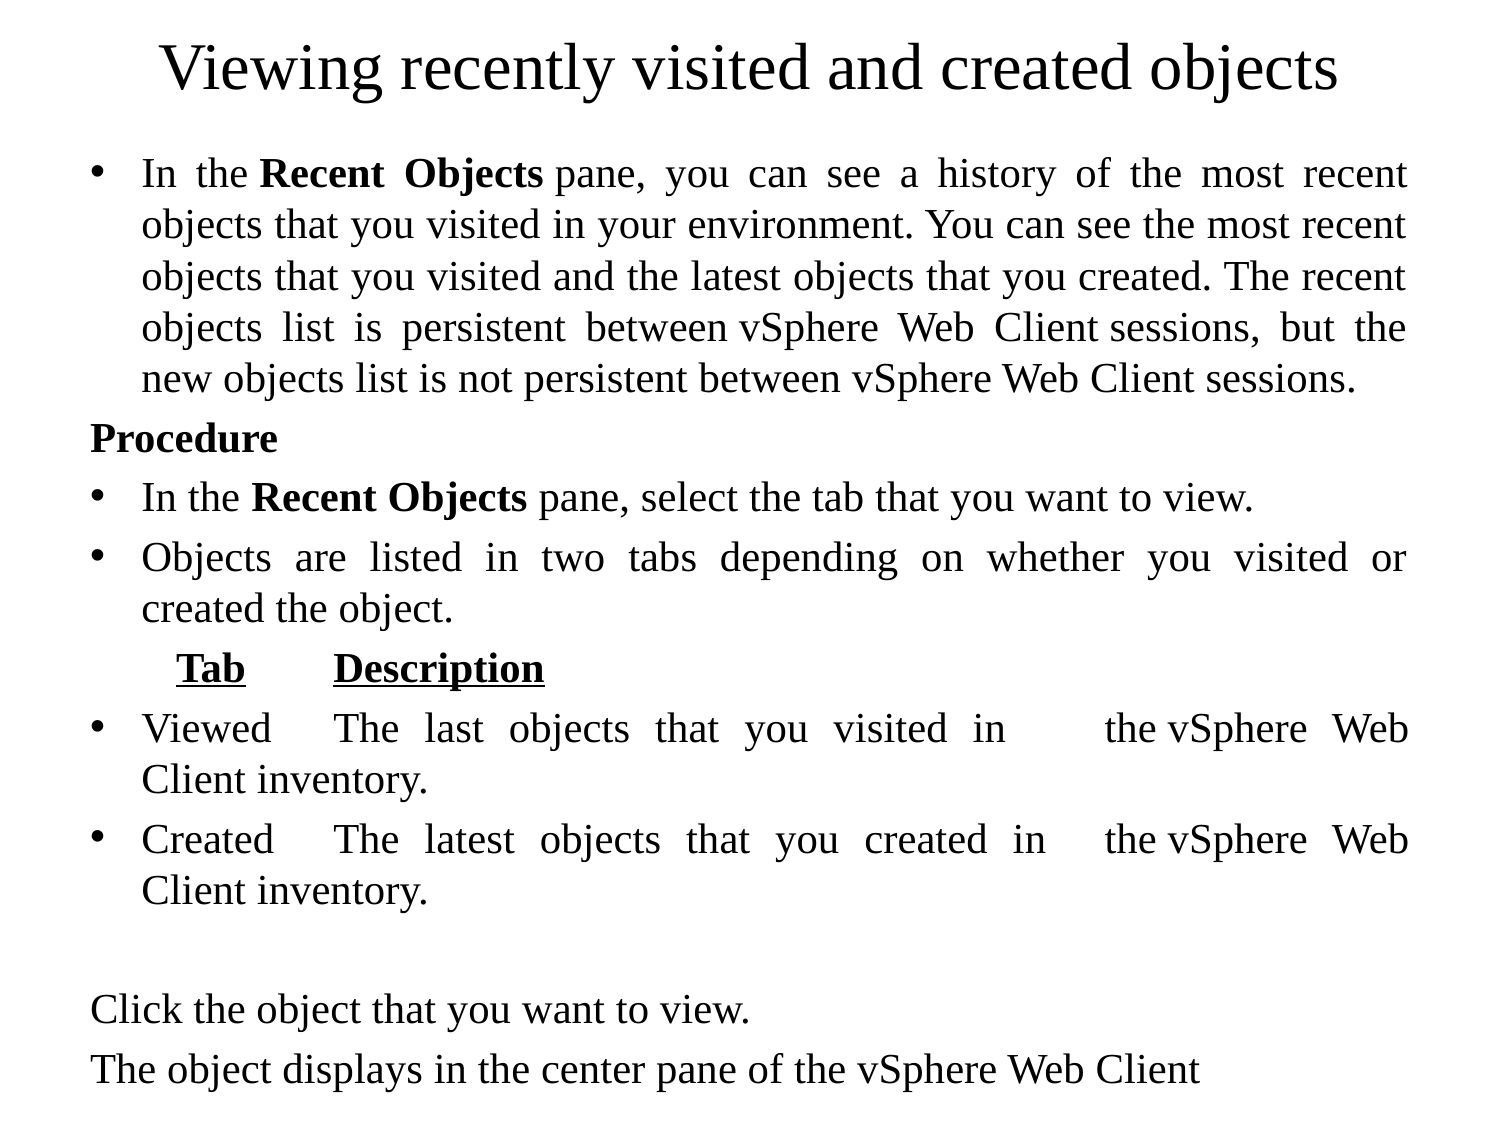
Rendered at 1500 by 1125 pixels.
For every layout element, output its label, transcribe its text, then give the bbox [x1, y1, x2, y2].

title Viewing recently visited and created objects [75, 0, 1425, 125]
list In the Recent Objects pane, you can see a history of the most recent objects that you visited in your environment. You can see the most recent objects that you visited and the latest objects that you created. The recent objects list is persistent between vSphere Web Client sessions, but the new objects list is not persistent between vSphere Web Client sessions. Procedure In the Recent Objects pane, select the tab that you want to view. Objects are listed in two tabs depending on whether you visited or created the object. Tab Description Viewed The last objects that you visited in the vSphere Web Client inventory. Created The latest objects that you created in the vSphere Web Client inventory. Click the object that you want to view. The object displays in the center pane of the vSphere Web Client [75, 137, 1425, 1125]
